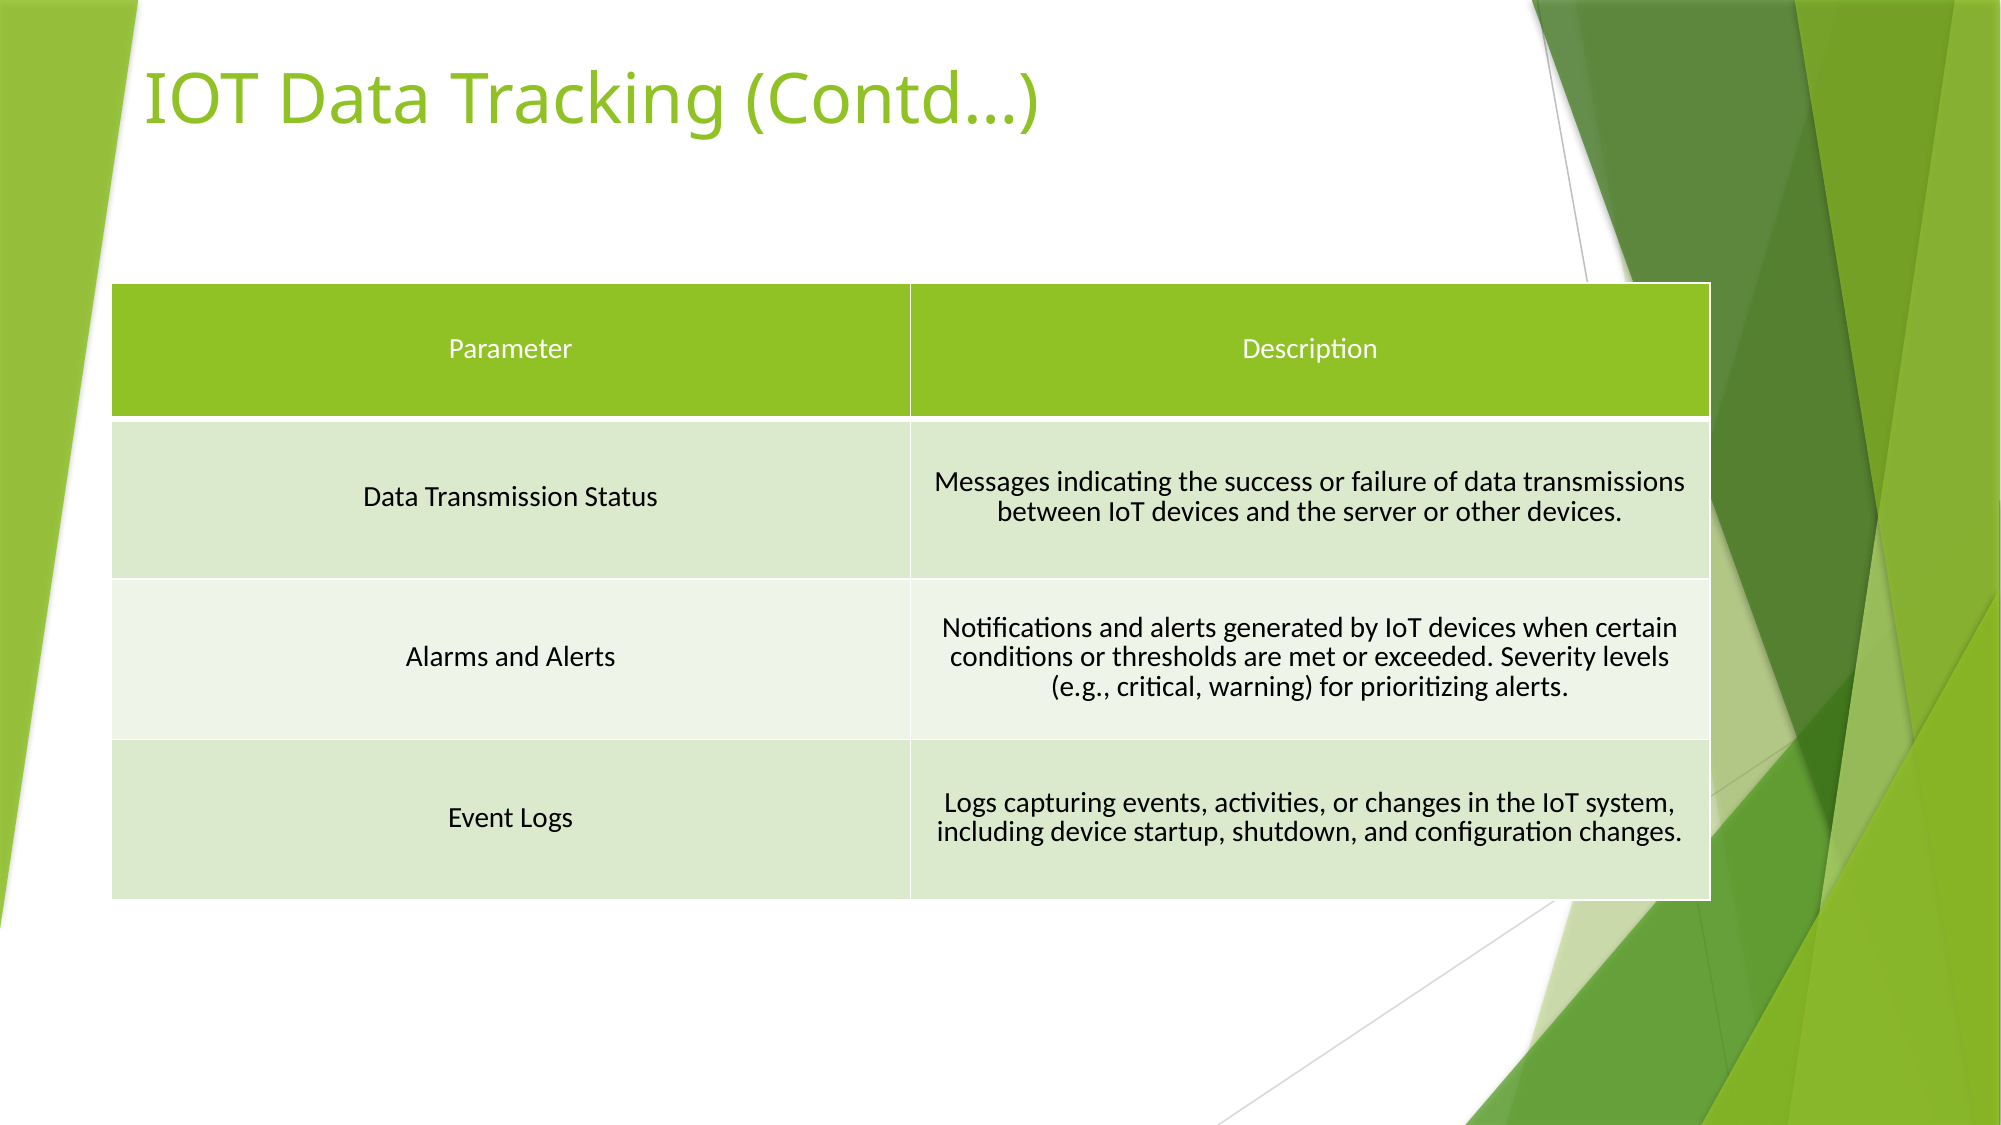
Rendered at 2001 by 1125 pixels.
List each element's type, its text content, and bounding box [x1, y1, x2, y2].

table_cell Messages indicating the success or failure of data transmissions between IoT devices and the server or other devices. [911, 422, 1709, 578]
table_cell Event Logs [112, 740, 910, 899]
title IOT Data Tracking (Contd…) [129, 45, 1488, 145]
table_header Parameter [112, 284, 910, 416]
table_header Description [911, 284, 1709, 416]
table_cell Notifications and alerts generated by IoT devices when certain conditions or thresholds are met or exceeded. Severity levels (e.g., critical, warning) for prioritizing alerts. [911, 580, 1709, 739]
table_cell Logs capturing events, activities, or changes in the IoT system, including device startup, shutdown, and configuration changes. [911, 740, 1709, 899]
table_cell Alarms and Alerts [112, 580, 910, 739]
table_cell Data Transmission Status [112, 422, 910, 578]
